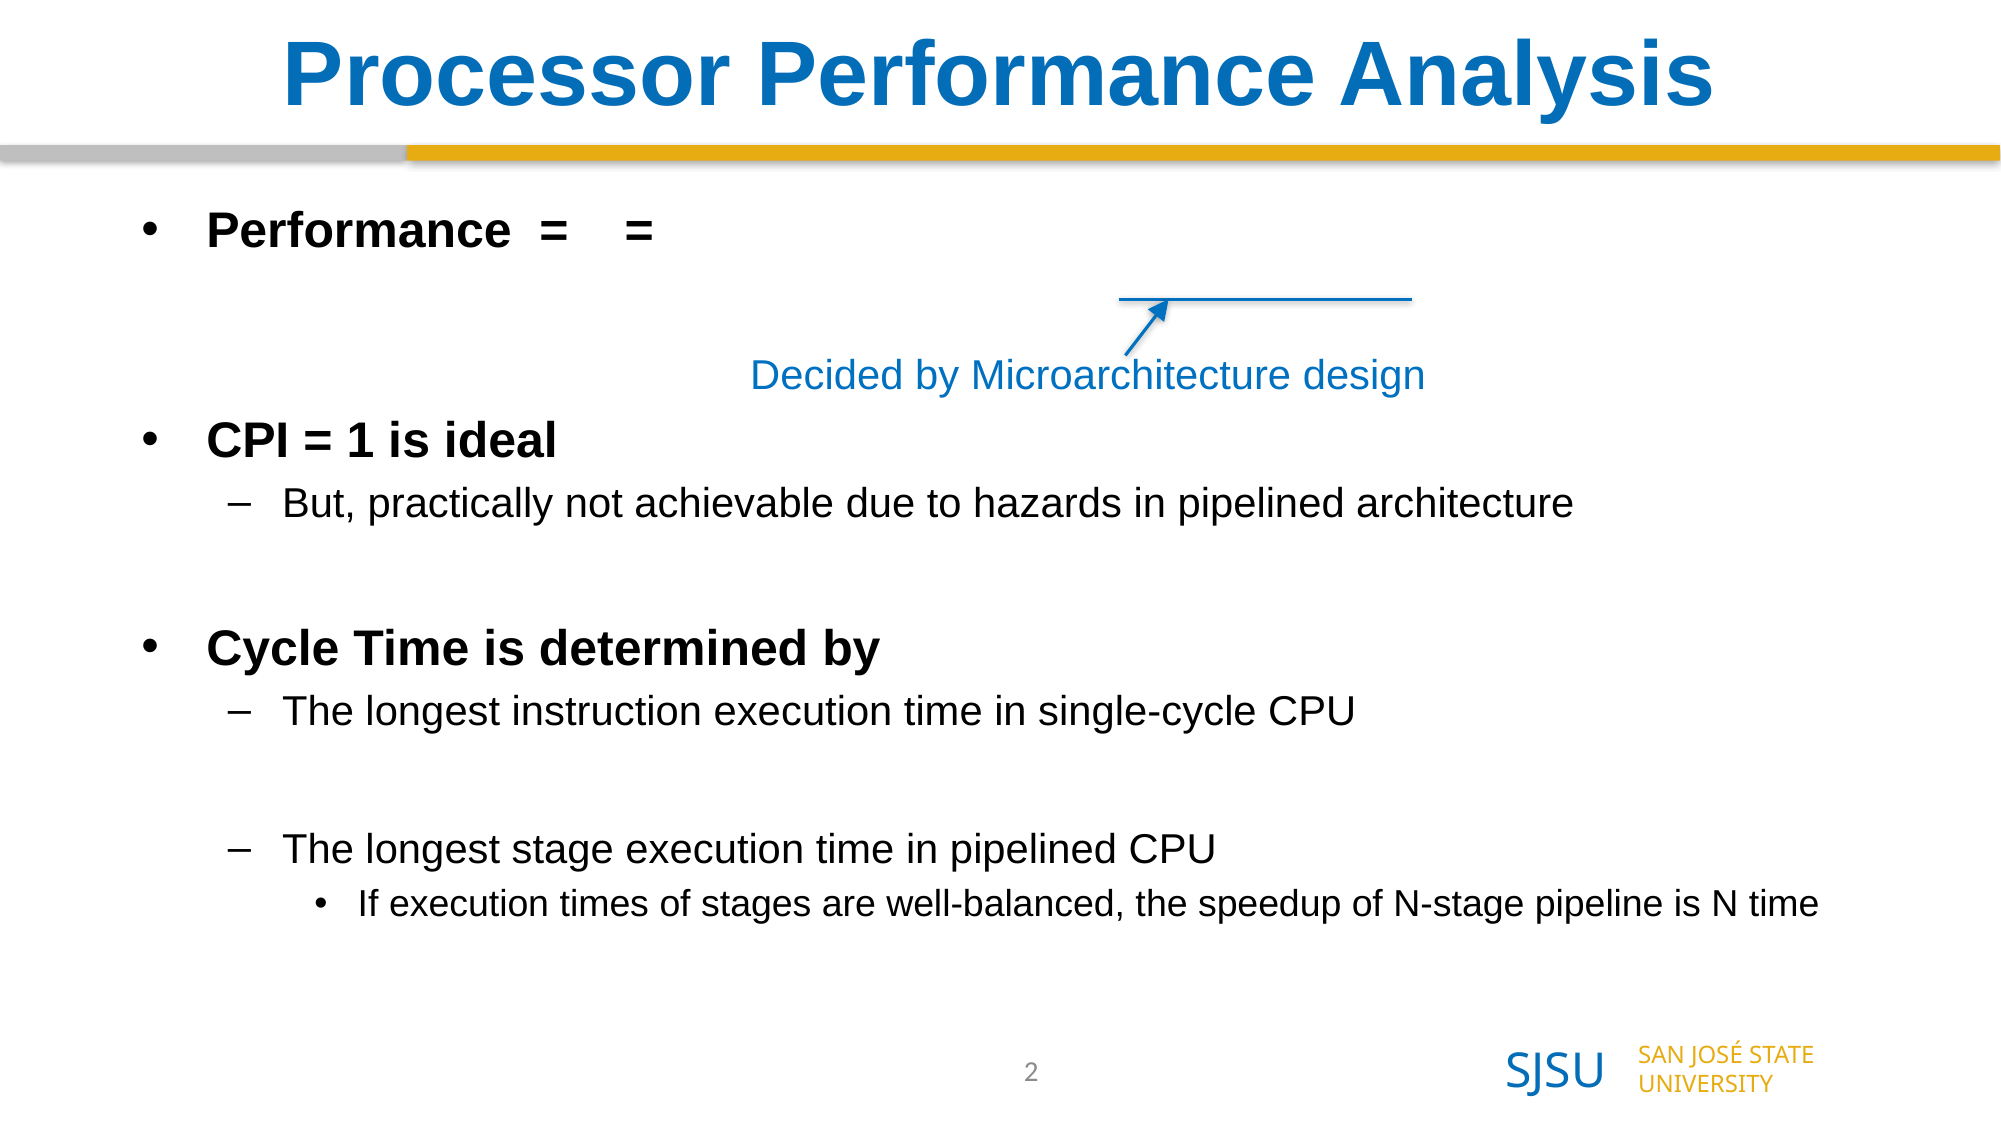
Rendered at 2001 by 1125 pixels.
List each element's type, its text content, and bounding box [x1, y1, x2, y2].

title Processor Performance Analysis [99, 11, 1900, 126]
slide_number 2 [797, 1040, 1265, 1100]
text_box Decided by Microarchitecture design [735, 340, 1442, 406]
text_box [1125, 298, 1169, 356]
